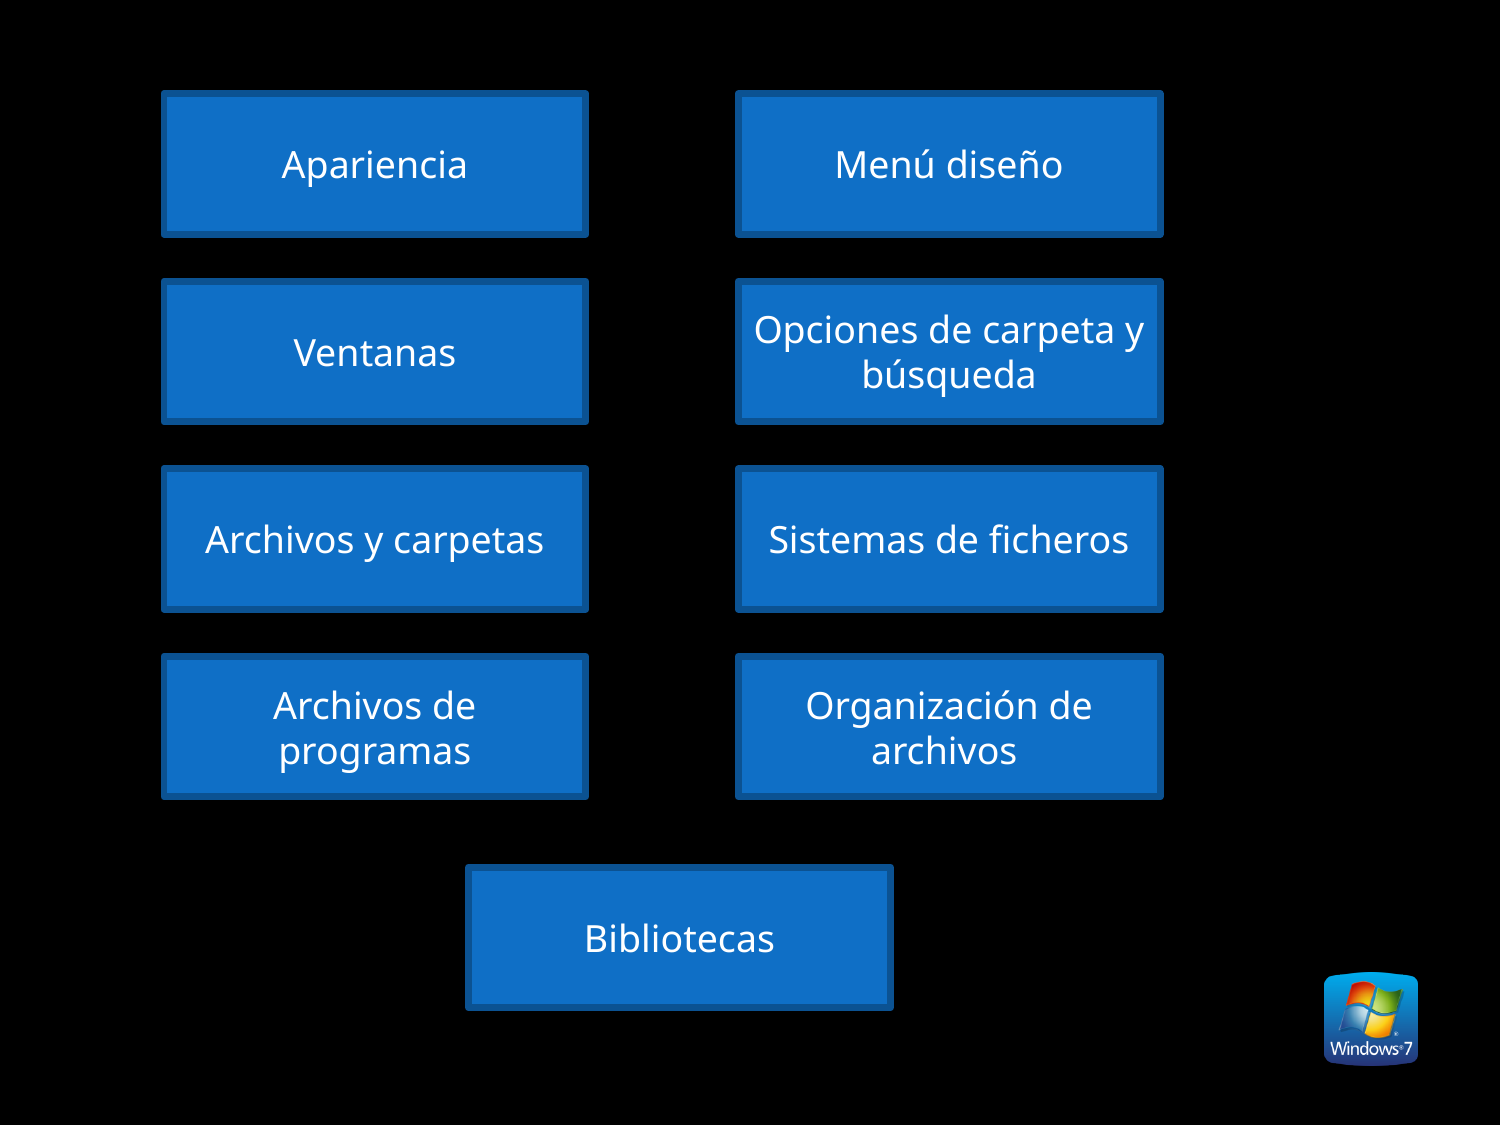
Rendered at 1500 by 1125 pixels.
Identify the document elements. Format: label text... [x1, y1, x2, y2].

text_box Opciones de carpeta y búsqueda [735, 278, 1164, 425]
text_box Sistemas de ficheros [735, 465, 1164, 613]
text_box Archivos de programas [161, 653, 589, 800]
picture [1396, 972, 1419, 980]
text_box Organización de archivos [735, 653, 1164, 800]
text_box Archivos y carpetas [161, 465, 589, 613]
picture [1323, 972, 1347, 981]
text_box Menú diseño [735, 90, 1164, 238]
text_box Apariencia [161, 90, 589, 238]
text_box Bibliotecas [465, 864, 894, 1011]
text_box Ventanas [161, 278, 589, 425]
picture [1323, 982, 1419, 1067]
